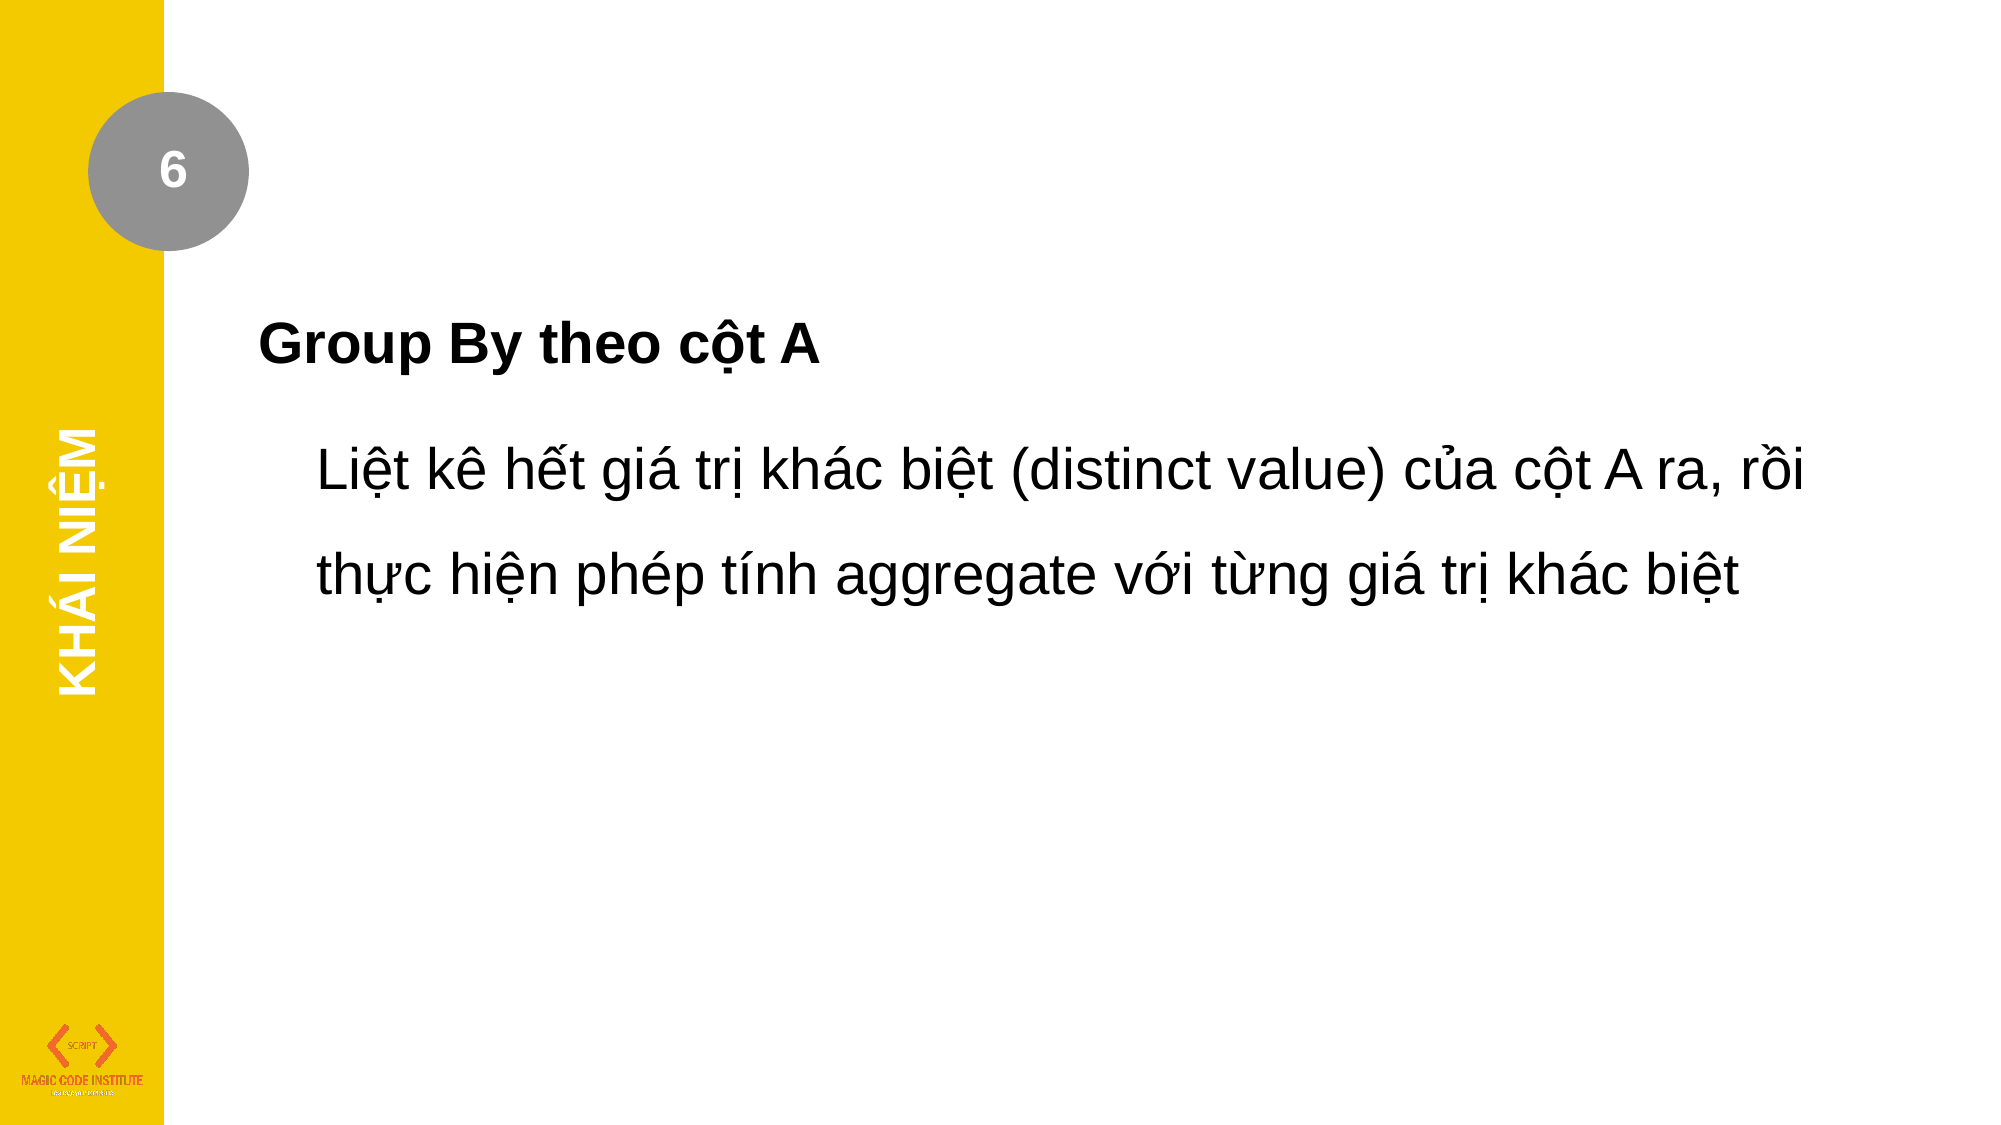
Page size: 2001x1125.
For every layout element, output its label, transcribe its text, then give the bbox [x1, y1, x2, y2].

list Group By theo cột A Liệt kê hết giá trị khác biệt (distinct value) của cột A ra, rồi thực hiện phép tính aggregate với từng giá trị khác biệt [243, 263, 1912, 985]
list KHÁI NIỆM [31, 221, 133, 904]
list 6 [137, 123, 210, 211]
picture [10, 1019, 153, 1102]
